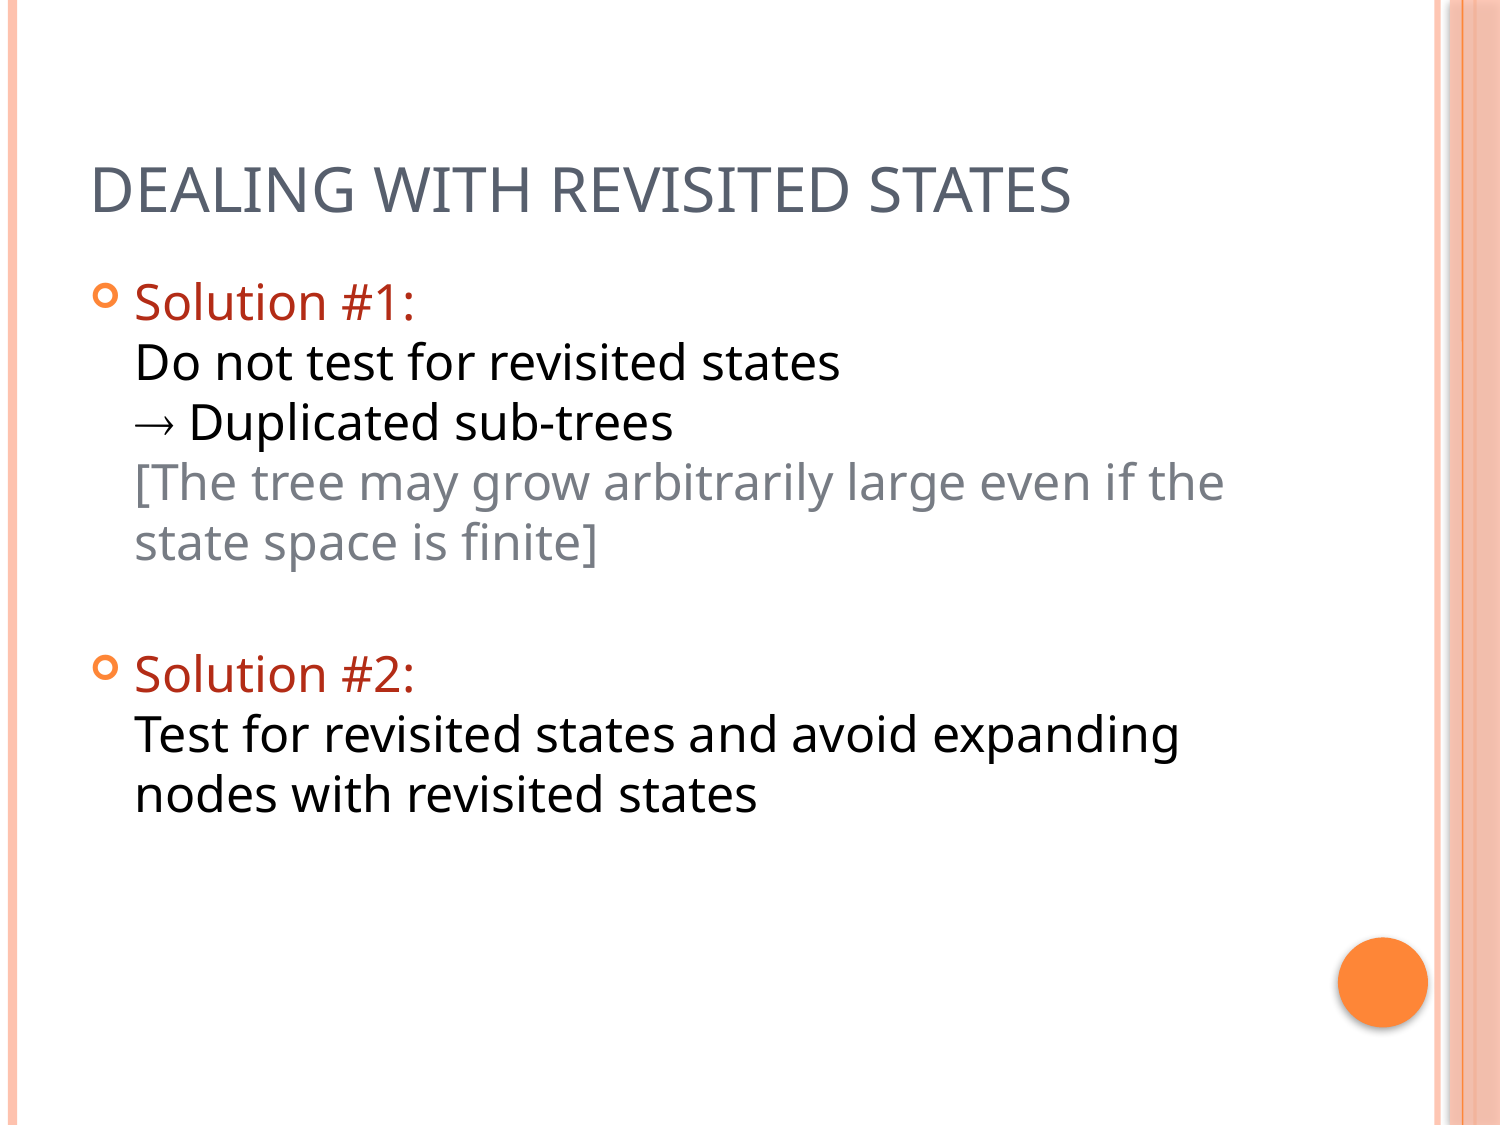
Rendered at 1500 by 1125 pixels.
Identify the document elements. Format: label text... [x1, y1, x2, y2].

title Dealing with Revisited States [75, 45, 1300, 233]
list Solution #1: Do not test for revisited states  Duplicated sub-trees [The tree may grow arbitrarily large even if the state space is finite] Solution #2: Test for revisited states and avoid expanding nodes with revisited states [75, 262, 1300, 1062]
